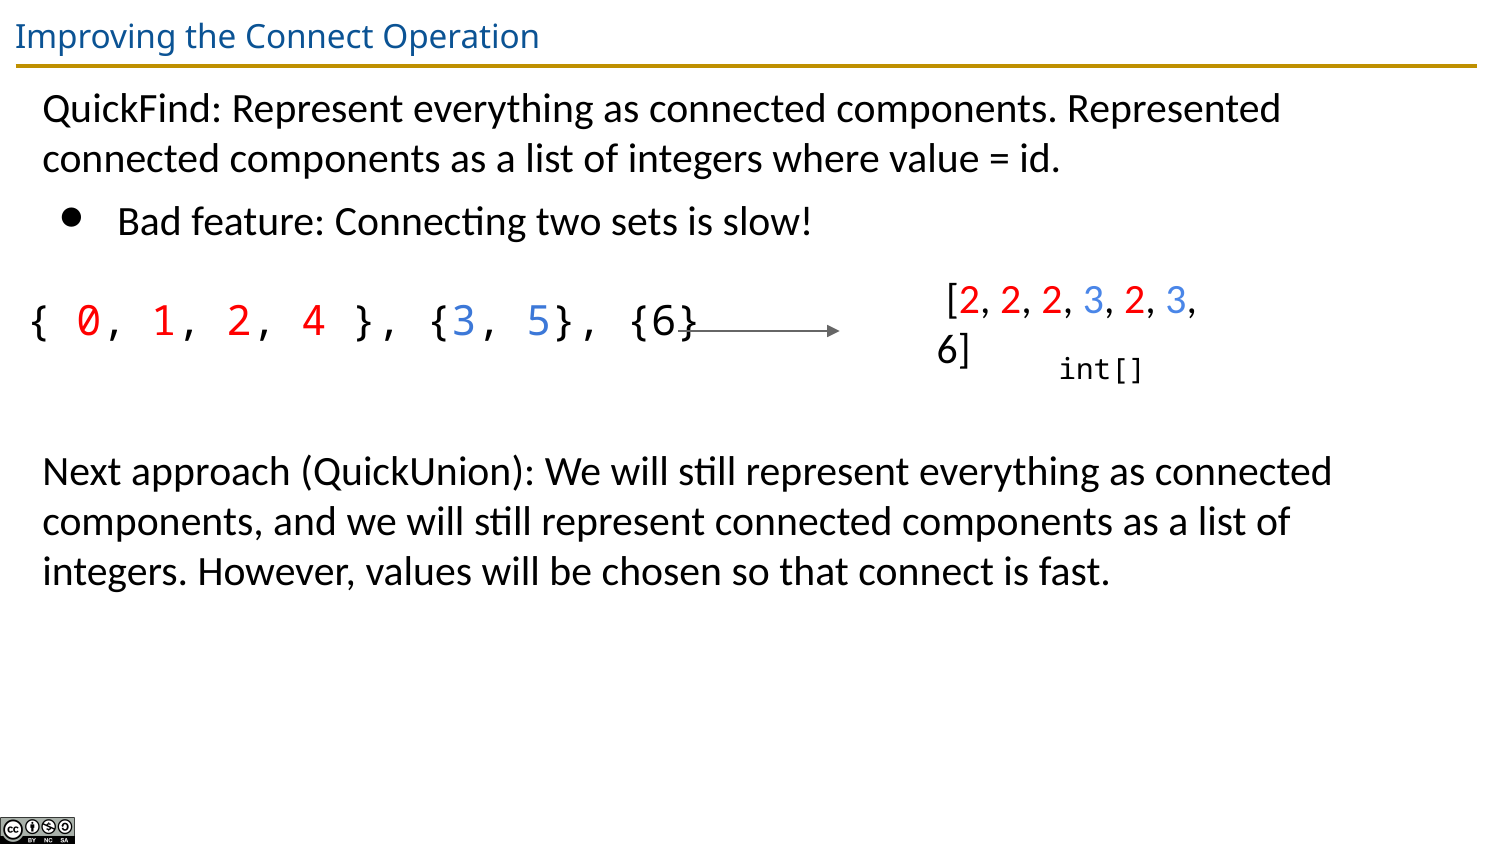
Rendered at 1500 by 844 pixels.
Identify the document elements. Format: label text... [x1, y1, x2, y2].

text_box { 0, 1, 2, 4 }, {3, 5}, {6} [11, 278, 739, 379]
text_box [2, 2, 2, 3, 2, 3, 6] [921, 275, 1255, 368]
text_box int[] [1043, 334, 1166, 382]
text_box QuickFind: Represent everything as connected components. Represented connected components as a list of integers where value = id. Bad feature: Connecting two sets is slow! Next approach (QuickUnion): We will still represent everything as connected components, and we will still represent connected components as a list of integers. However, values will be chosen so that connect is fast. [27, 66, 1413, 480]
picture [0, 817, 75, 844]
title Improving the Connect Operation [0, 0, 1398, 65]
